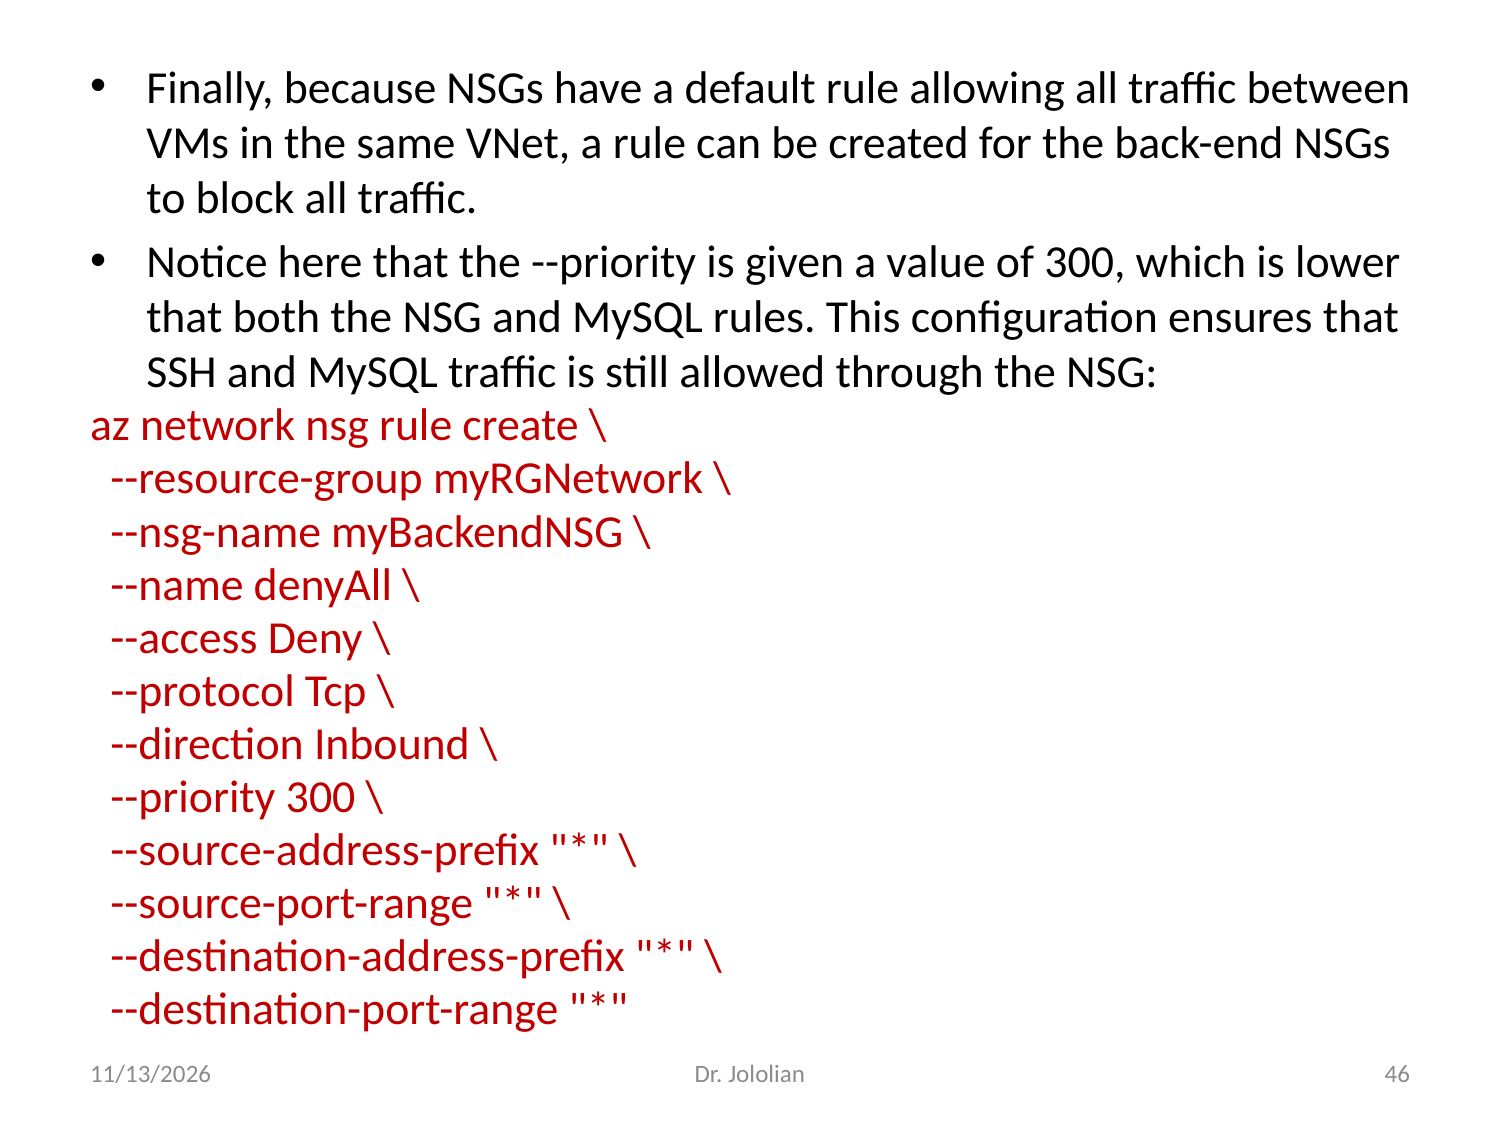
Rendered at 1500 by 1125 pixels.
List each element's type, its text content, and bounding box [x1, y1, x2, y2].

slide_number 46 [1074, 1042, 1425, 1103]
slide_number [75, 1042, 425, 1103]
list Finally, because NSGs have a default rule allowing all traffic between VMs in the same VNet, a rule can be created for the back-end NSGs to block all traffic. Notice here that the --priority is given a value of 300, which is lower that both the NSG and MySQL rules. This configuration ensures that SSH and MySQL traffic is still allowed through the NSG: az network nsg rule create \ --resource-group myRGNetwork \ --nsg-name myBackendNSG \ --name denyAll \ --access Deny \ --protocol Tcp \ --direction Inbound \ --priority 300 \ --source-address-prefix "*" \ --source-port-range "*" \ --destination-address-prefix "*" \ --destination-port-range "*" [75, 50, 1450, 1075]
footer Dr. Jololian [512, 1042, 988, 1103]
